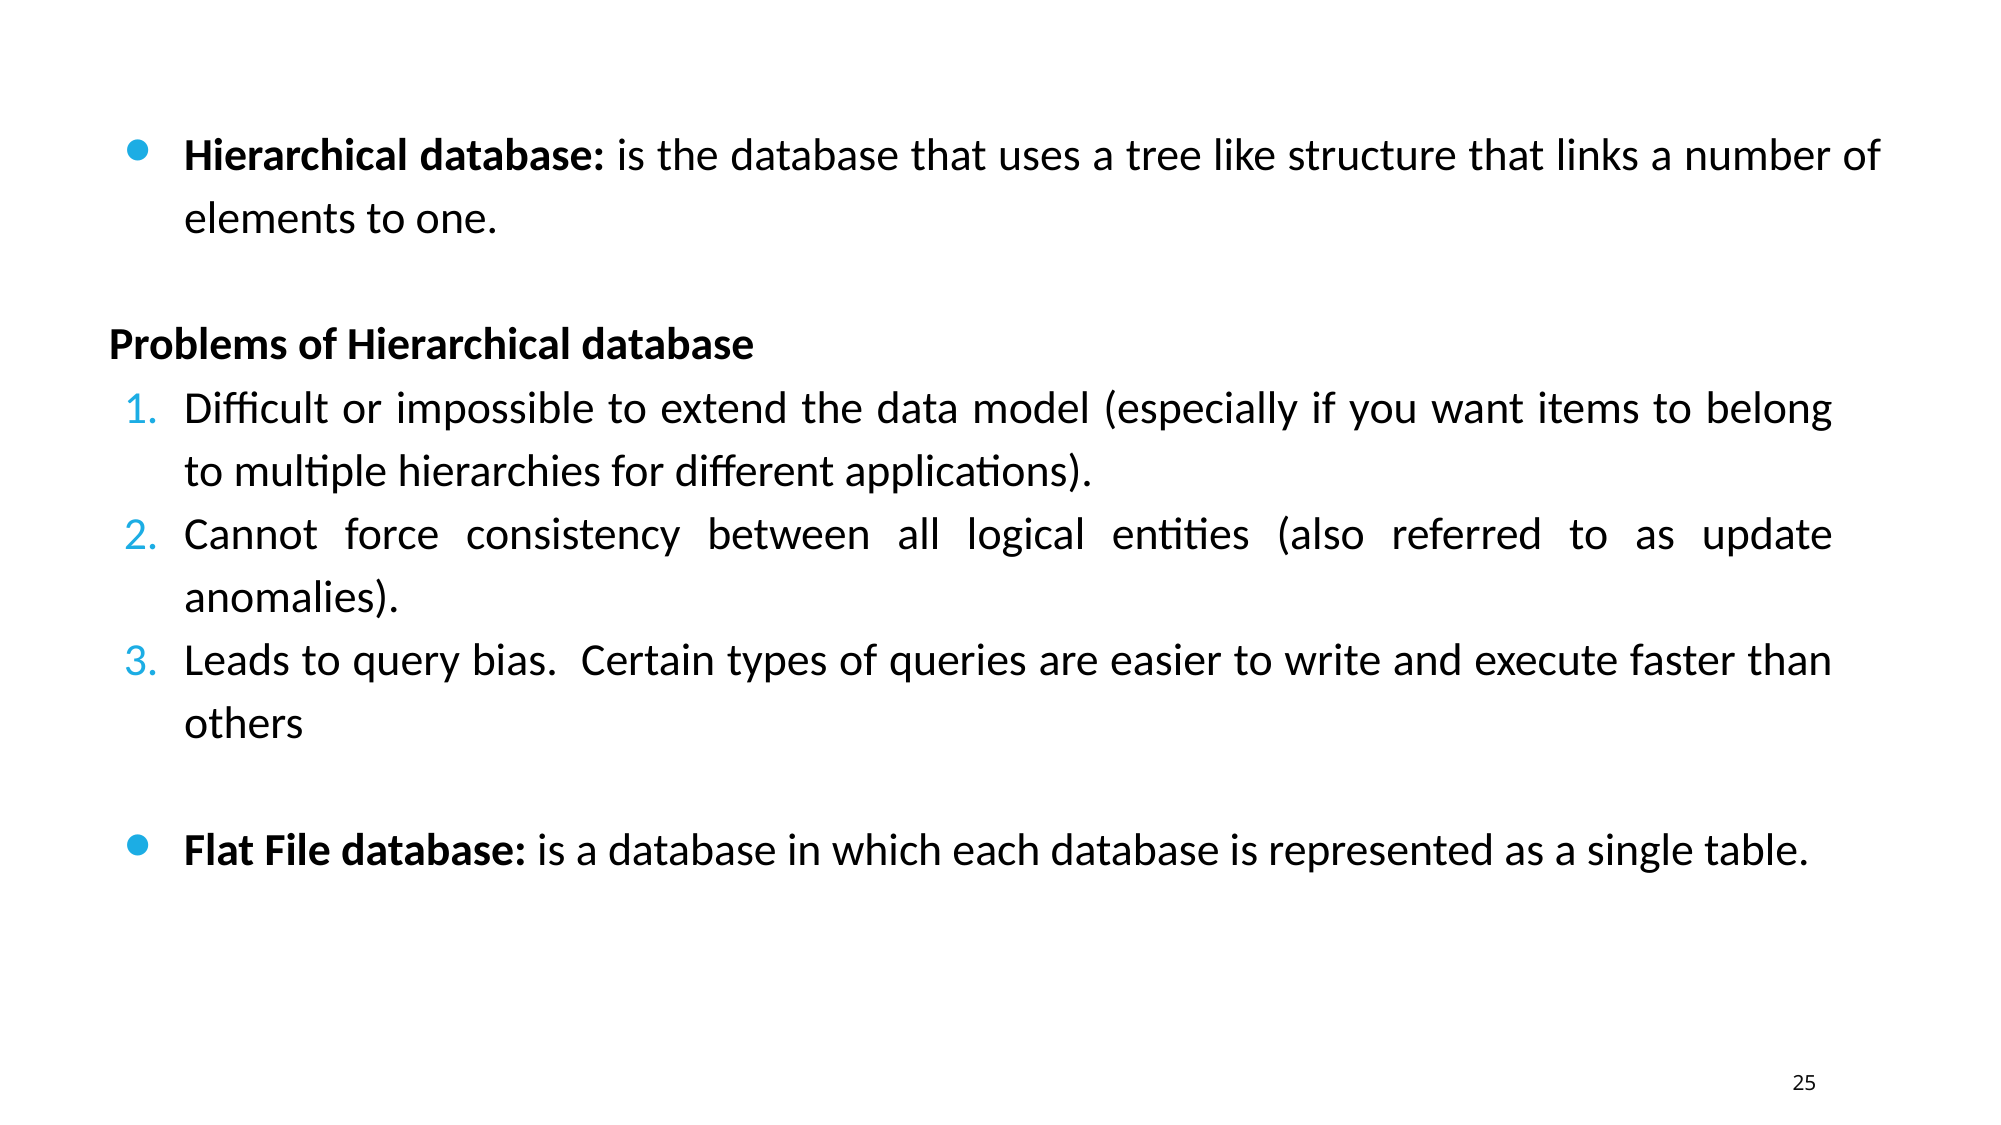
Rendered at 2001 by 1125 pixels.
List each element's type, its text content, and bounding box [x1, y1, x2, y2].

list Hierarchical database: is the database that uses a tree like structure that links a number of elements to one. Problems of Hierarchical database Difficult or impossible to extend the data model (especially if you want items to belong to multiple hierarchies for different applications). Cannot force consistency between all logical entities (also referred to as update anomalies). Leads to query bias. Certain types of queries are easier to write and execute faster than others Flat File database: is a database in which each database is represented as a single table. [94, 101, 1898, 1035]
slide_number 25 [1777, 1061, 1938, 1107]
